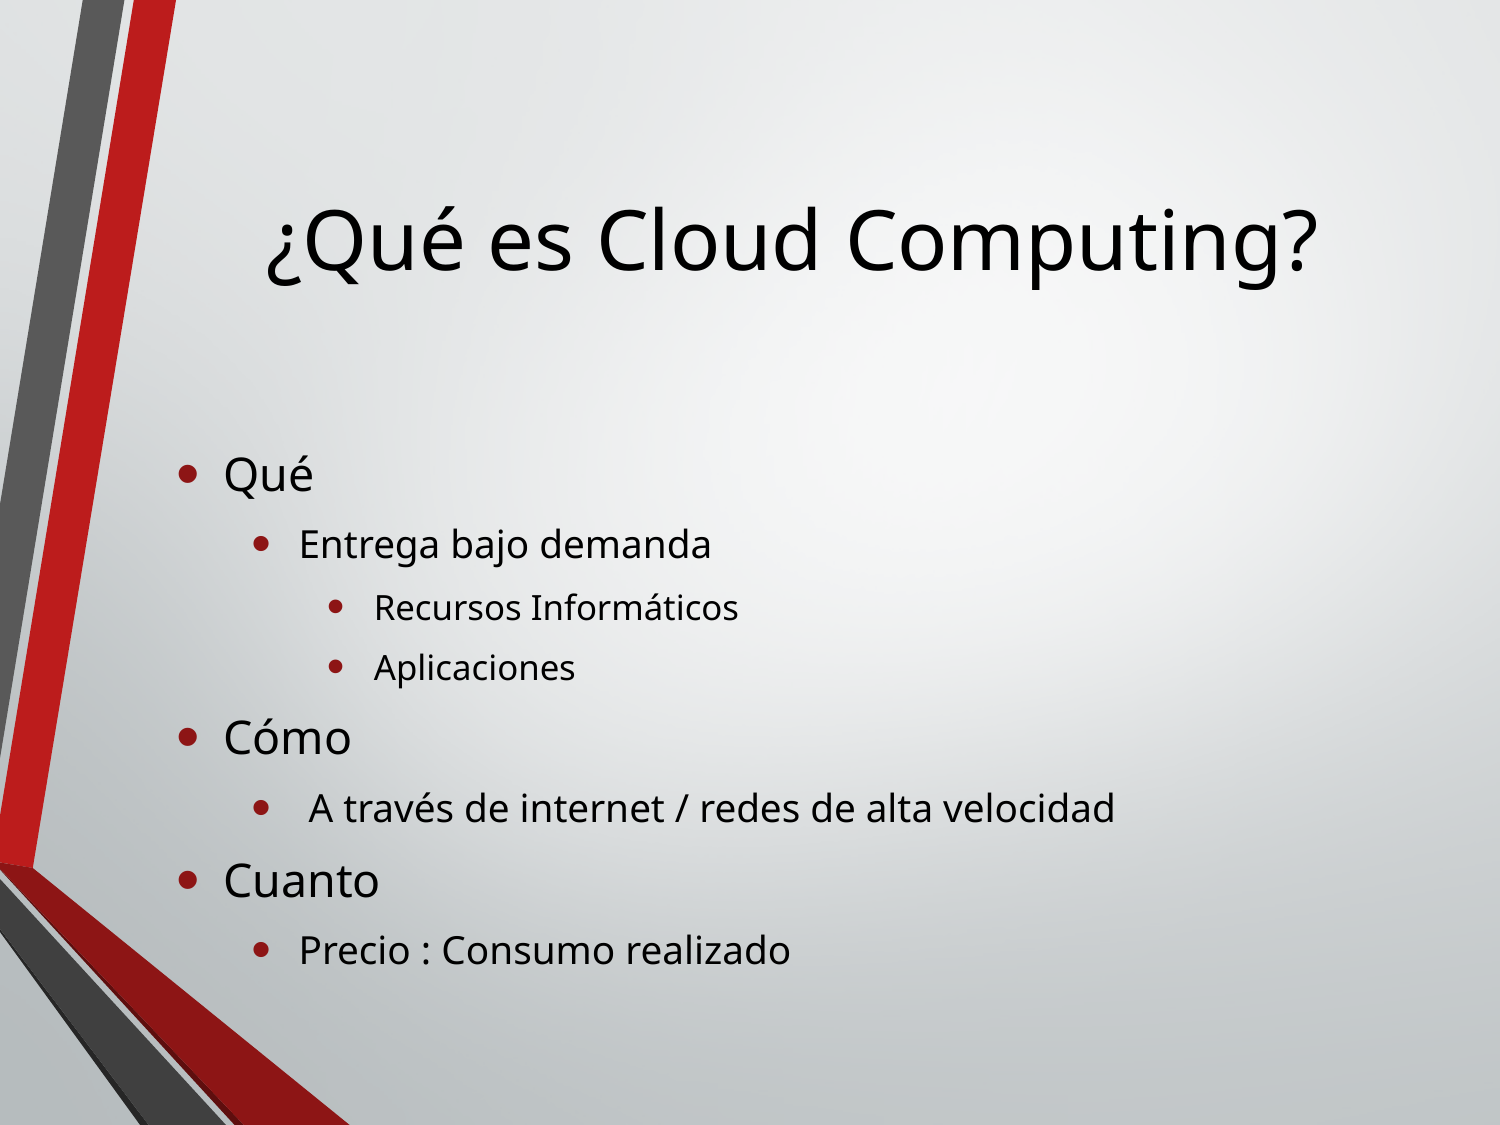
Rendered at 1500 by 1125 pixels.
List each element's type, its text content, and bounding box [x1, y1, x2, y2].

title ¿Qué es Cloud Computing? [161, 75, 1425, 400]
list Qué Entrega bajo demanda Recursos Informáticos Aplicaciones Cómo A través de internet / redes de alta velocidad Cuanto Precio : Consumo realizado [161, 437, 1425, 985]
